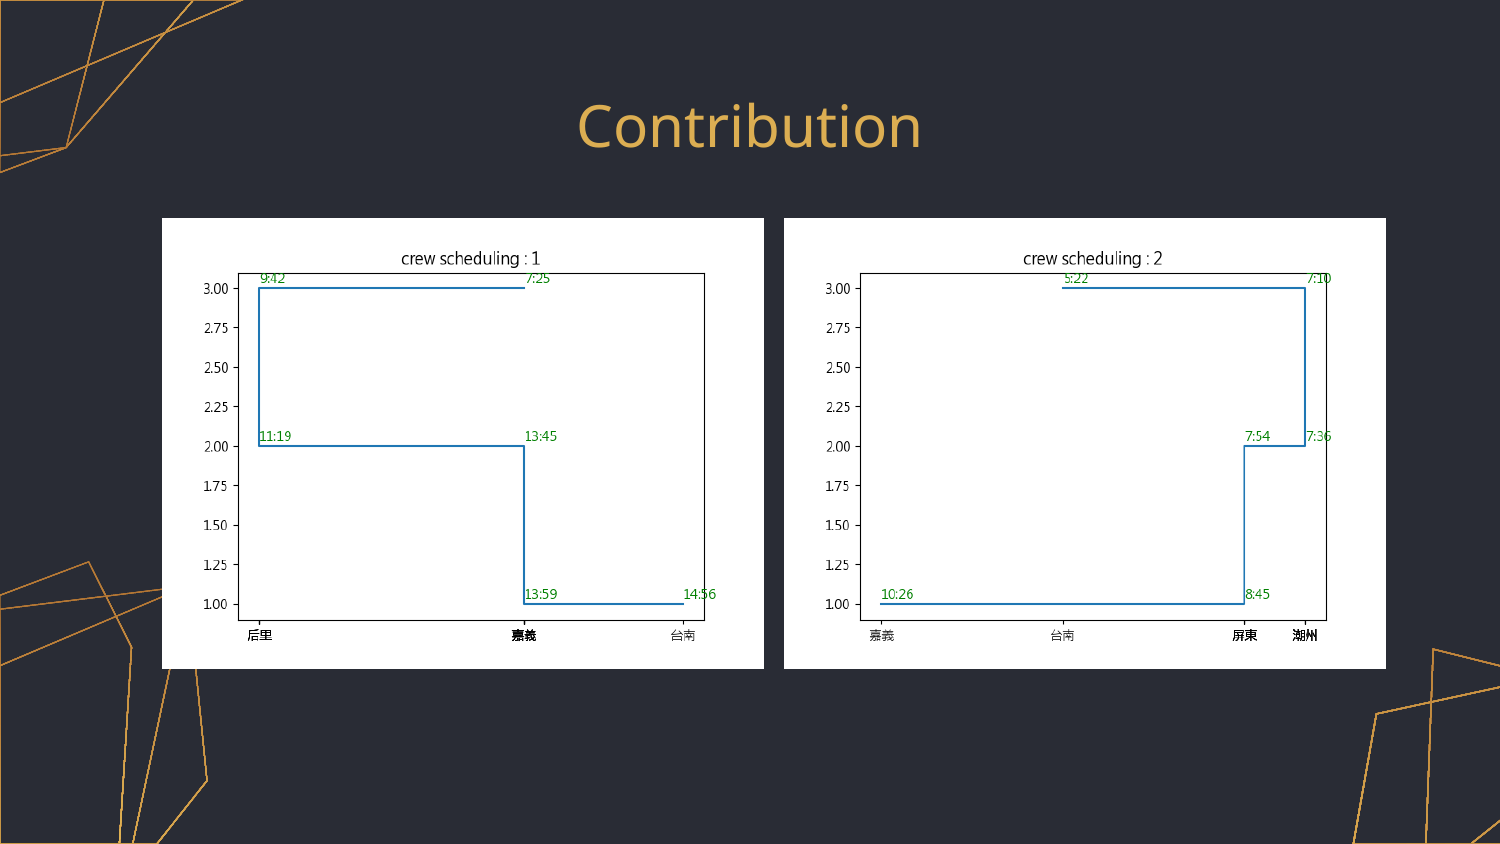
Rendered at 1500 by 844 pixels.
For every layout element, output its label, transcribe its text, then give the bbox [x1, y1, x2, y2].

picture [784, 217, 1386, 669]
title Contribution [327, 88, 1173, 160]
picture [162, 217, 764, 669]
